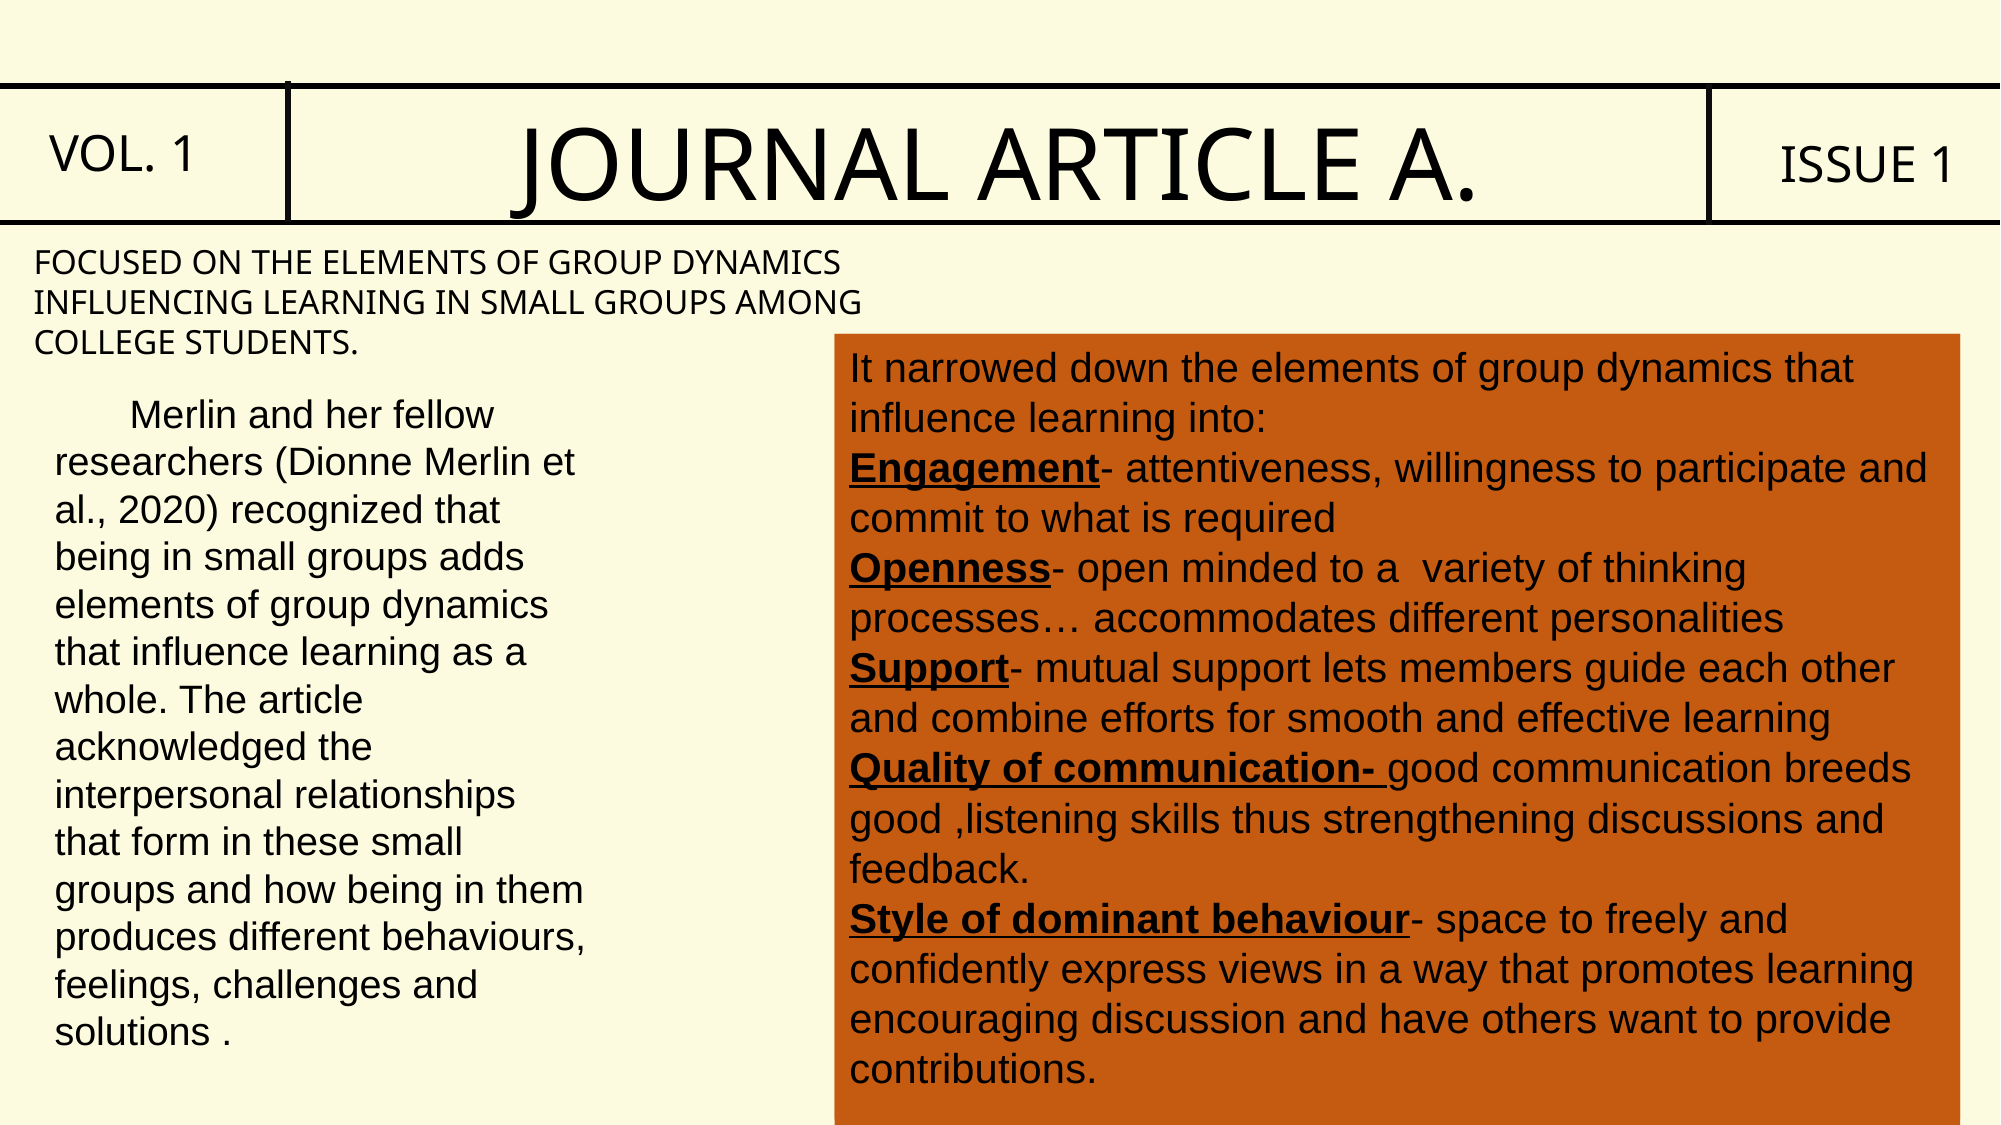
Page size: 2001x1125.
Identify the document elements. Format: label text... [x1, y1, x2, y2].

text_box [834, 333, 1961, 1125]
text_box VOL. 1 [34, 113, 214, 189]
text_box Merlin and her fellow researchers (Dionne Merlin et al., 2020) recognized that being in small groups adds elements of group dynamics that influence learning as a whole. The article acknowledged the interpersonal relationships that form in these small groups and how being in them produces different behaviours, feelings, challenges and solutions . [39, 381, 604, 1125]
text_box ISSUE 1 [1765, 124, 1974, 200]
table_header [1712, 89, 2000, 220]
table_header [0, 89, 285, 220]
table_header [291, 89, 1706, 220]
text_box JOURNAL ARTICLE A. [503, 92, 1497, 228]
text_box FOCUSED ON THE ELEMENTS OF GROUP DYNAMICS INFLUENCING LEARNING IN SMALL GROUPS AMONG COLLEGE STUDENTS. [18, 233, 954, 369]
